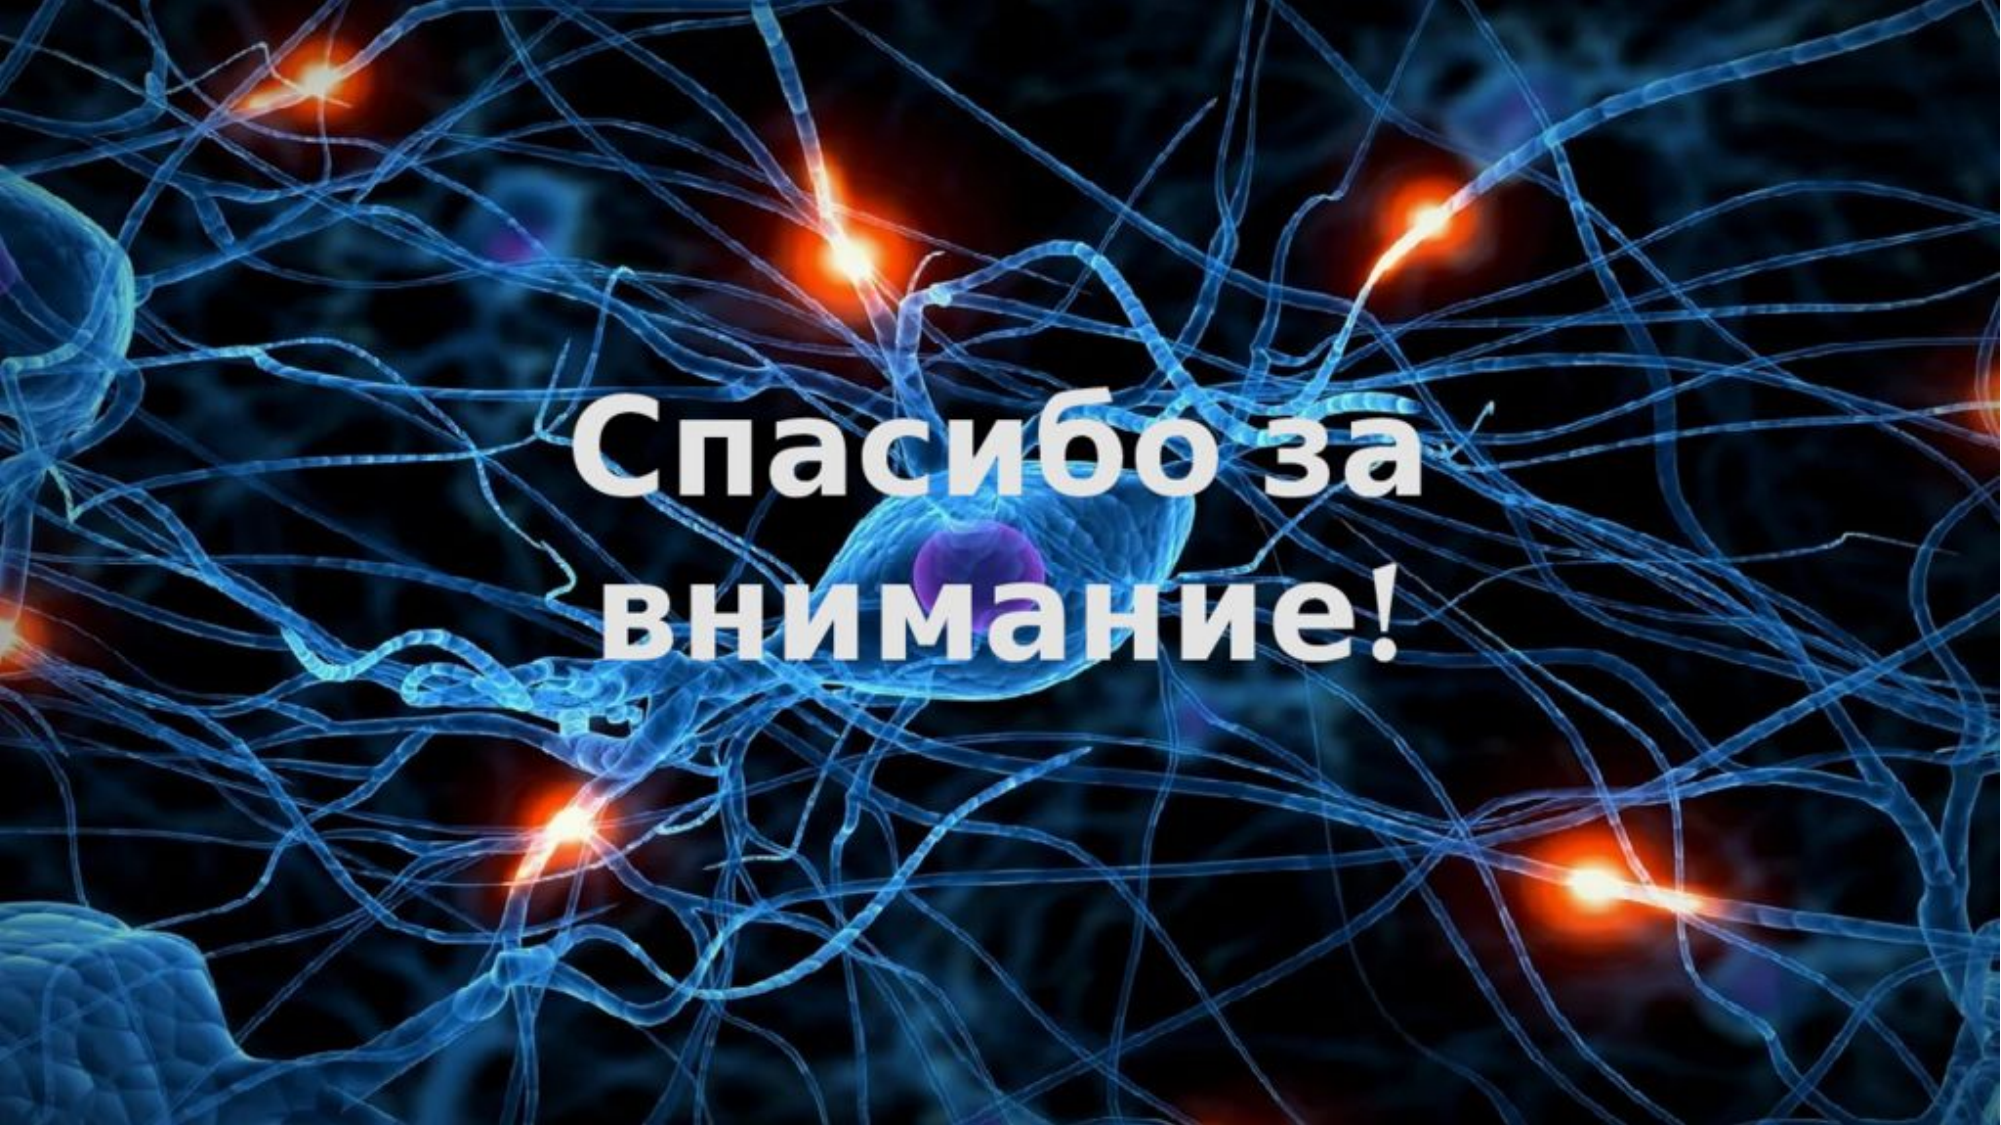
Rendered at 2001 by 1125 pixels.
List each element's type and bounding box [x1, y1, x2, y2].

list [0, 0, 2000, 1125]
